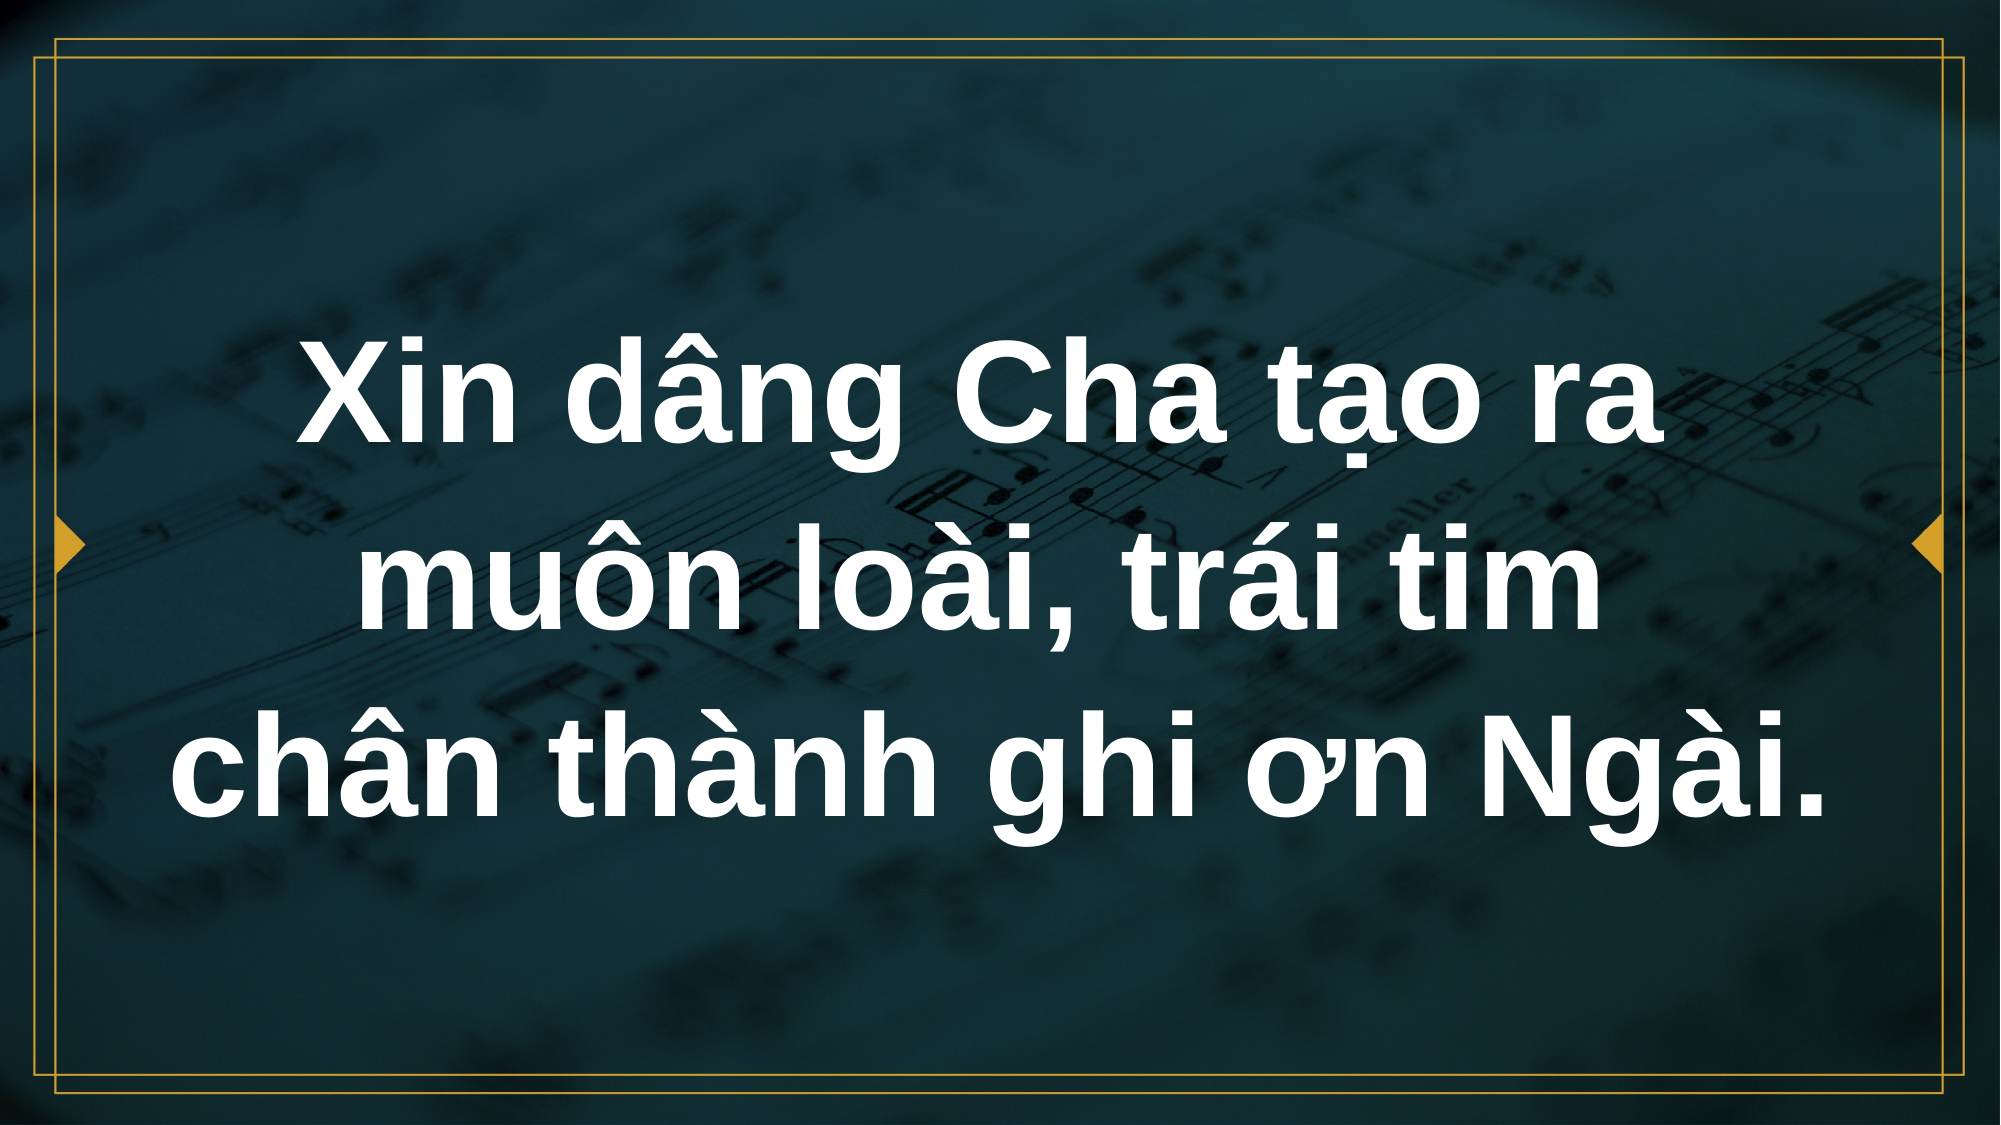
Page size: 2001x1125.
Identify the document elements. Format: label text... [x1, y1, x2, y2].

title Xin dâng Cha tạo ra muôn loài, trái tim chân thành ghi ơn Ngài. [55, 53, 1945, 1077]
picture [0, 0, 2000, 1125]
